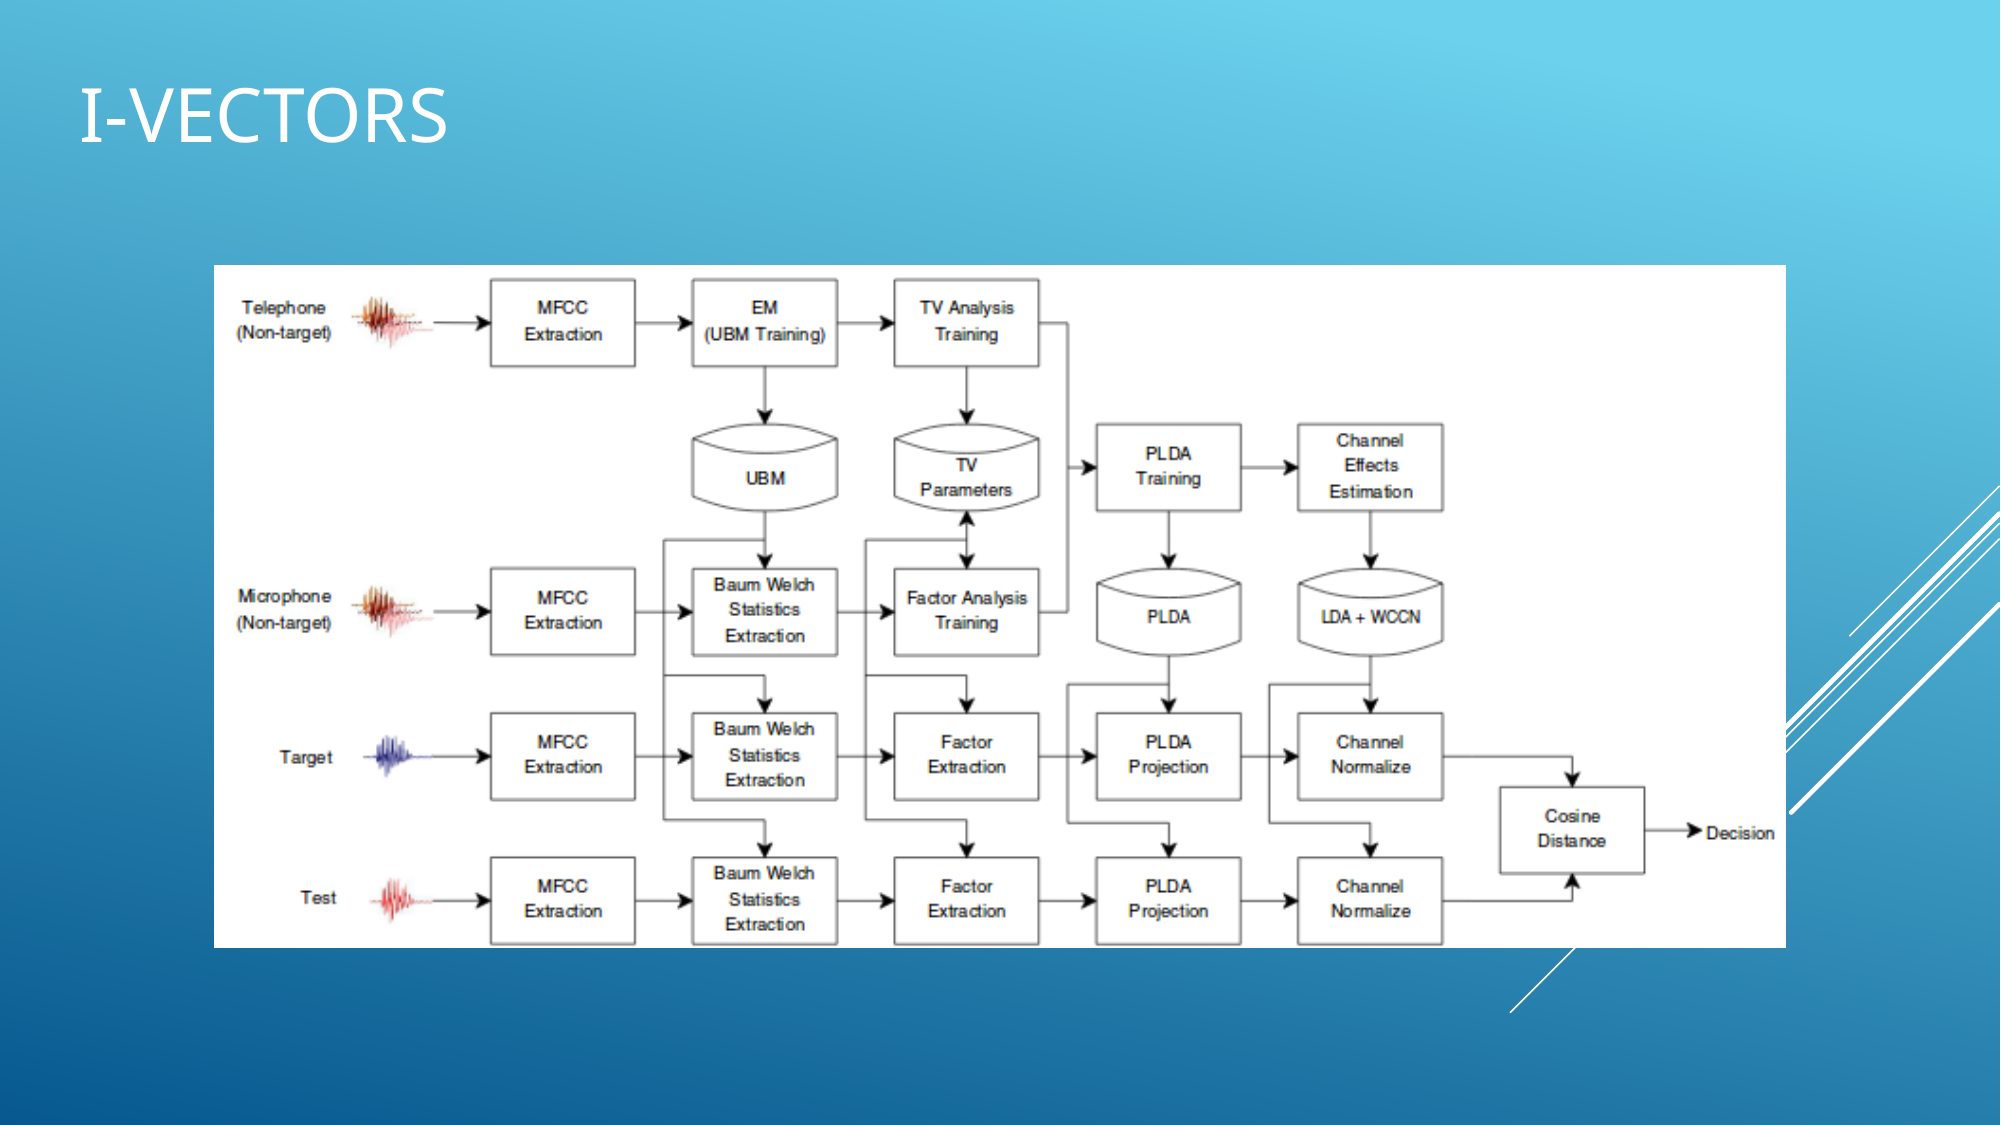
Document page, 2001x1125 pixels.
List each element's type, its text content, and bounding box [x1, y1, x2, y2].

title I-Vectors [64, 30, 1465, 195]
picture [214, 265, 1786, 948]
